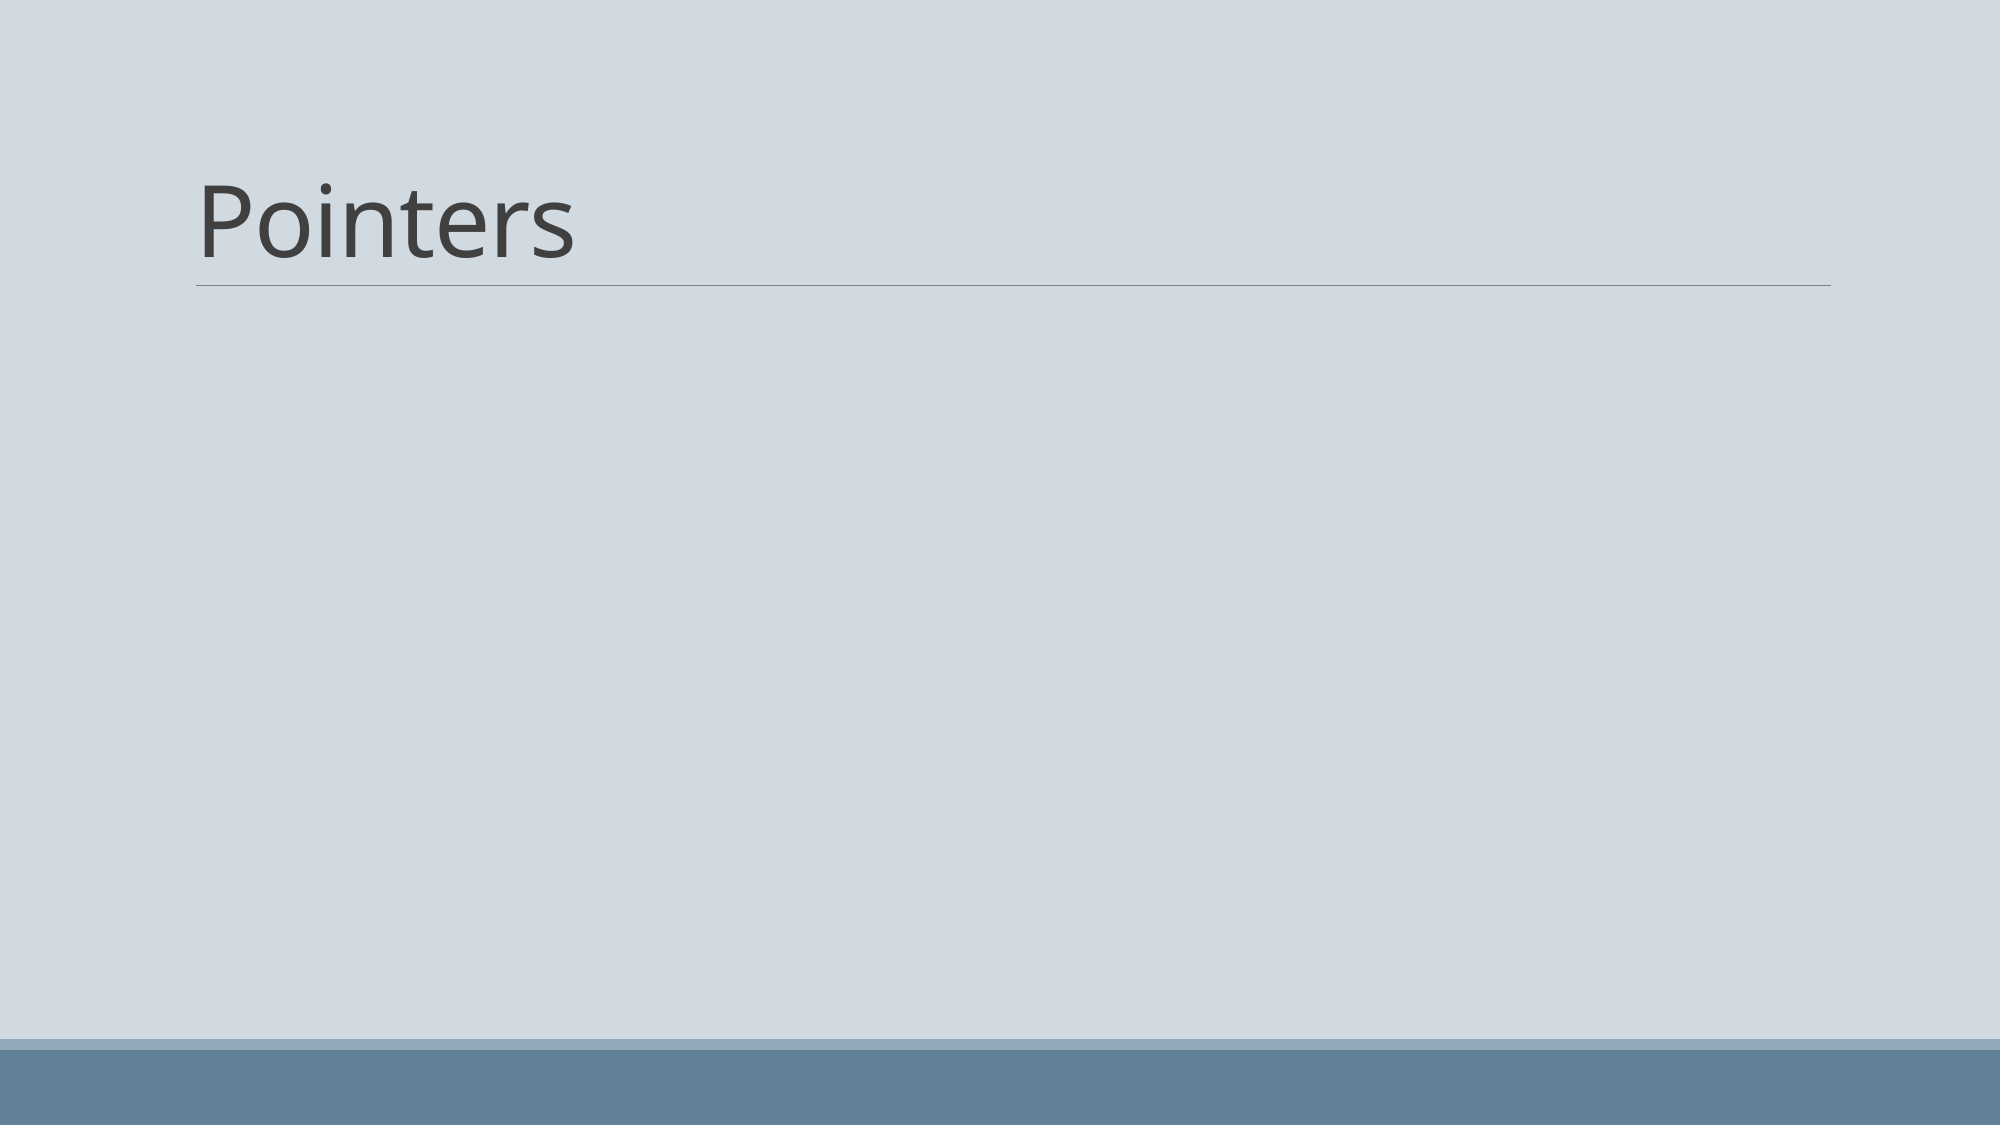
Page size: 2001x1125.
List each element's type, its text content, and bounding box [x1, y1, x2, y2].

title Pointers [180, 47, 1830, 285]
